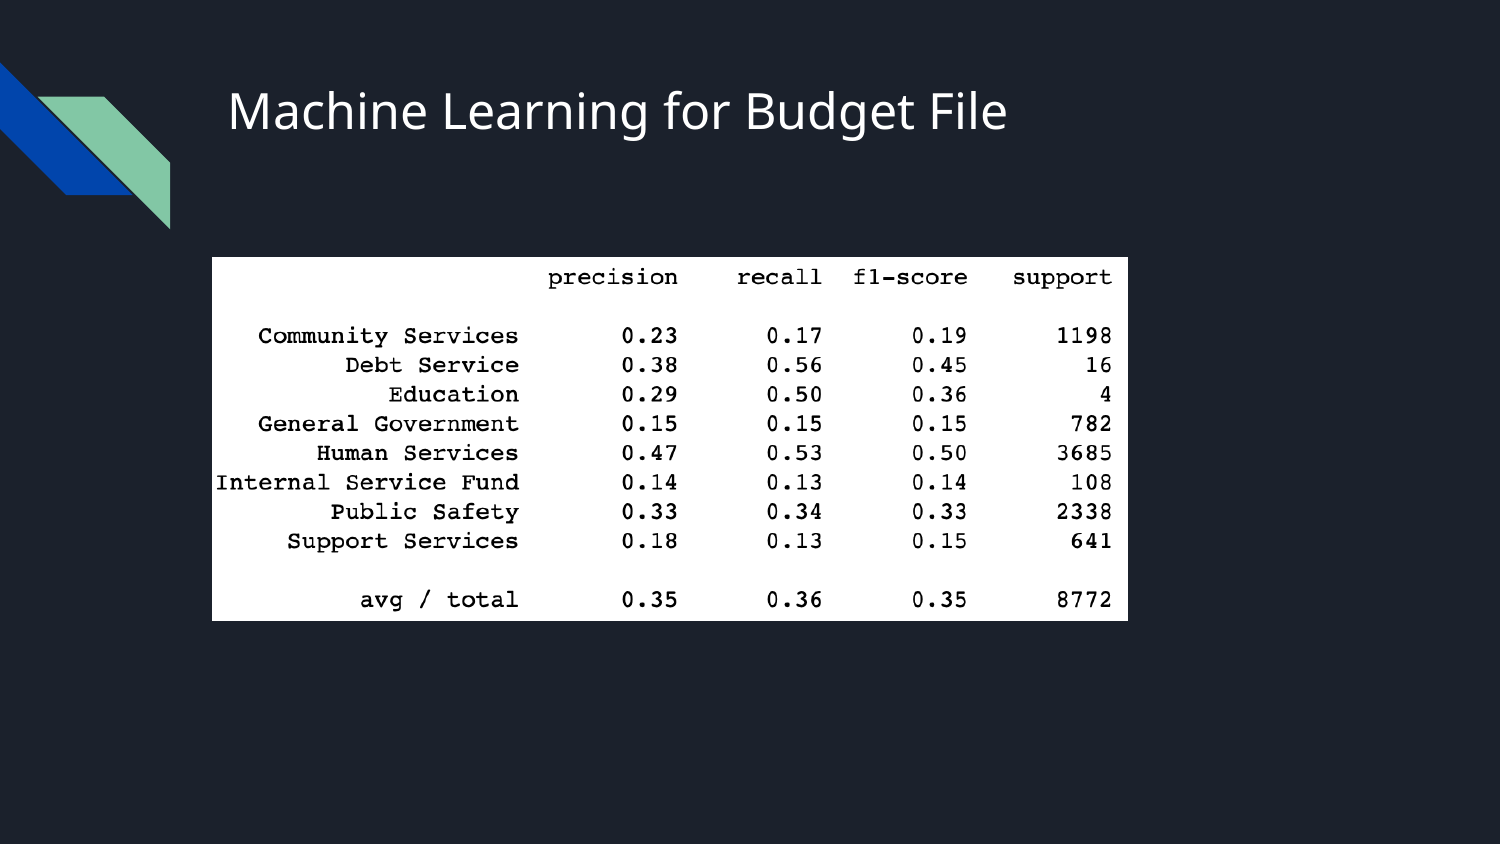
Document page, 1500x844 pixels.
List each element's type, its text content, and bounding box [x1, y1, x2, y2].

title Machine Learning for Budget File [212, 64, 1368, 215]
picture [212, 256, 1128, 621]
